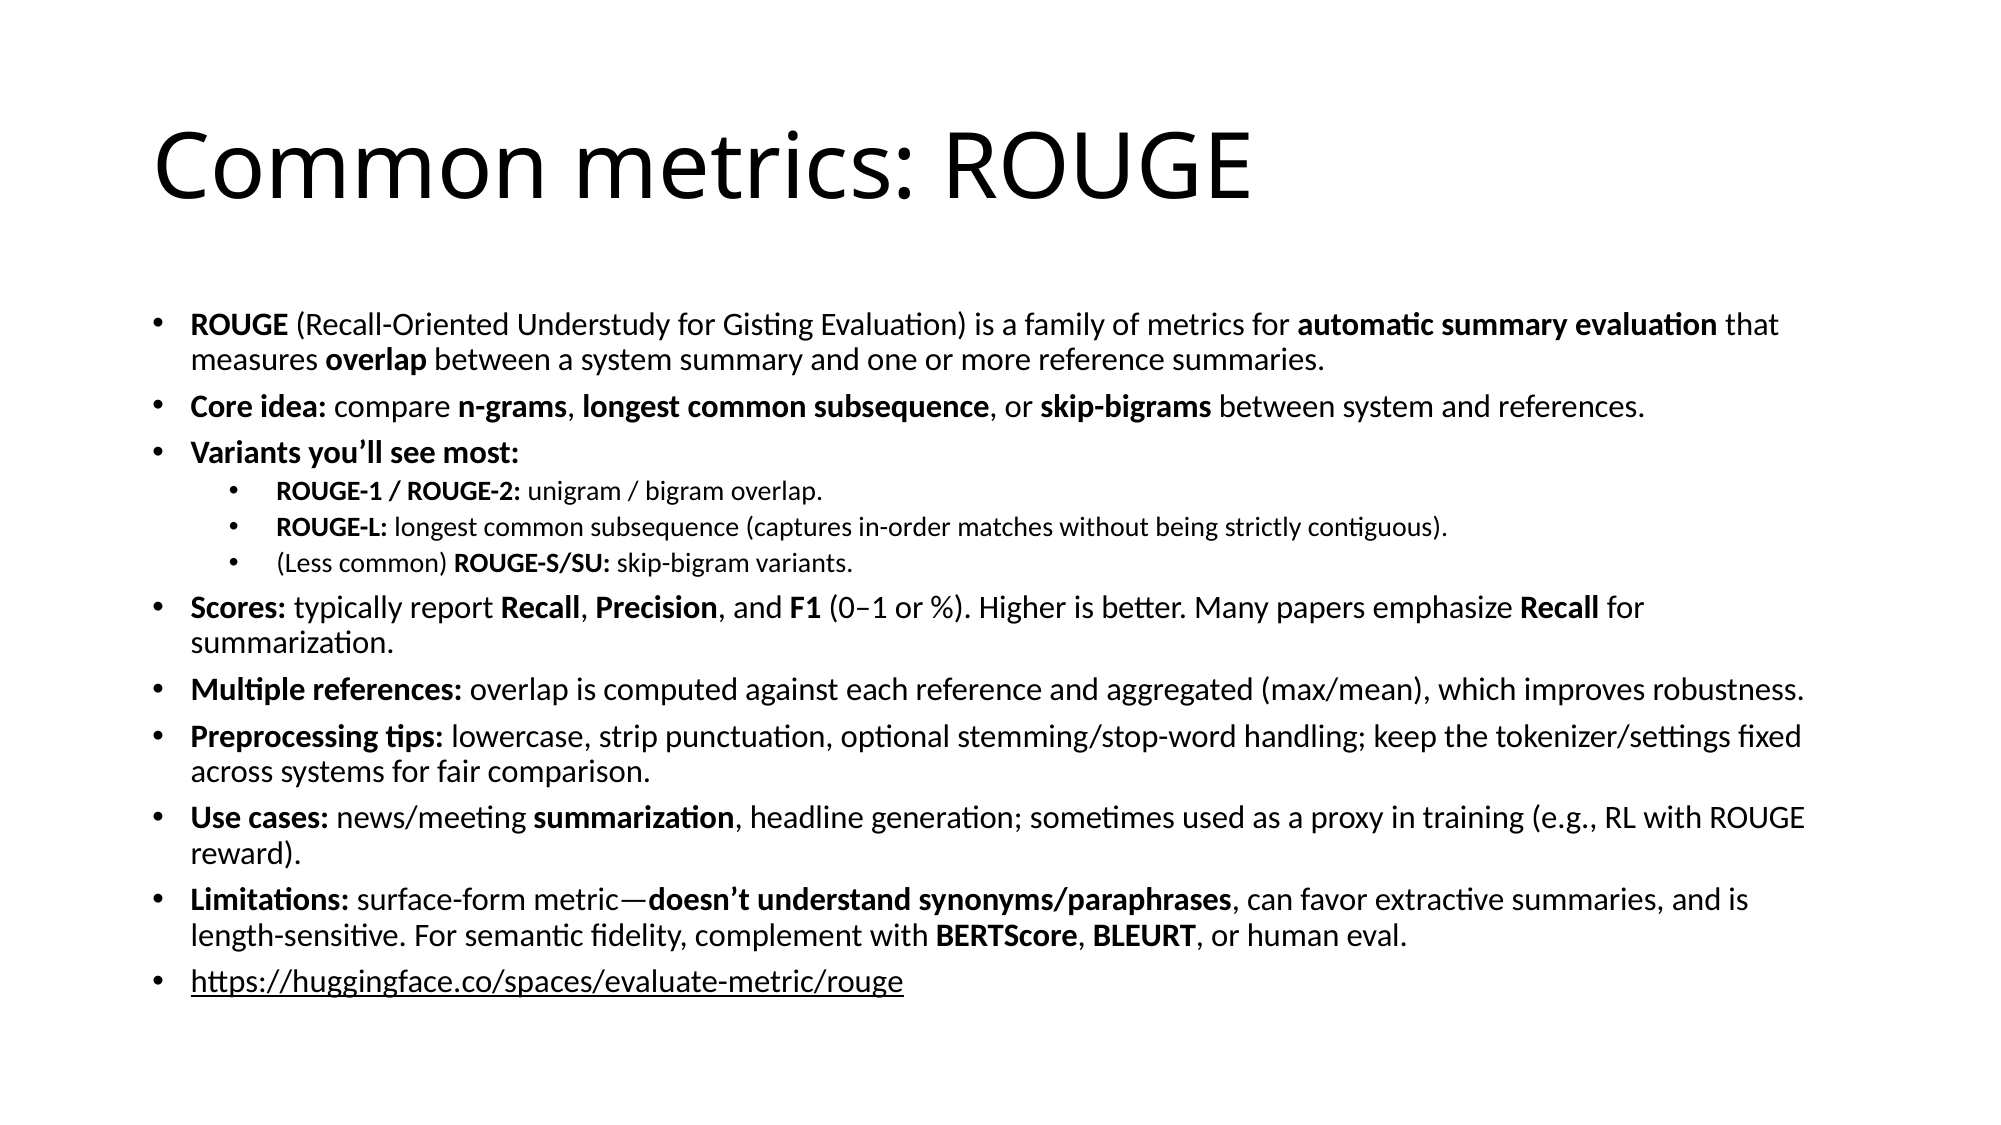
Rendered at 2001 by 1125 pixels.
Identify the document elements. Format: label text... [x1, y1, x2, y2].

list ROUGE (Recall-Oriented Understudy for Gisting Evaluation) is a family of metrics for automatic summary evaluation that measures overlap between a system summary and one or more reference summaries. Core idea: compare n-grams, longest common subsequence, or skip-bigrams between system and references. Variants you’ll see most: ROUGE-1 / ROUGE-2: unigram / bigram overlap. ROUGE-L: longest common subsequence (captures in-order matches without being strictly contiguous). (Less common) ROUGE-S/SU: skip-bigram variants. Scores: typically report Recall, Precision, and F1 (0–1 or %). Higher is better. Many papers emphasize Recall for summarization. Multiple references: overlap is computed against each reference and aggregated (max/mean), which improves robustness. Preprocessing tips: lowercase, strip punctuation, optional stemming/stop-word handling; keep the tokenizer/settings fixed across systems for fair comparison. Use cases: news/meeting summarization, headline generation; sometimes used as a proxy in training (e.g., RL with ROUGE reward). Limitations: surface-form metric—doesn’t understand synonyms/paraphrases, can favor extractive summaries, and is length-sensitive. For semantic fidelity, complement with BERTScore, BLEURT, or human eval. https://huggingface.co/spaces/evaluate-metric/rouge [137, 299, 1863, 1014]
title Common metrics: ROUGE [137, 59, 1863, 278]
